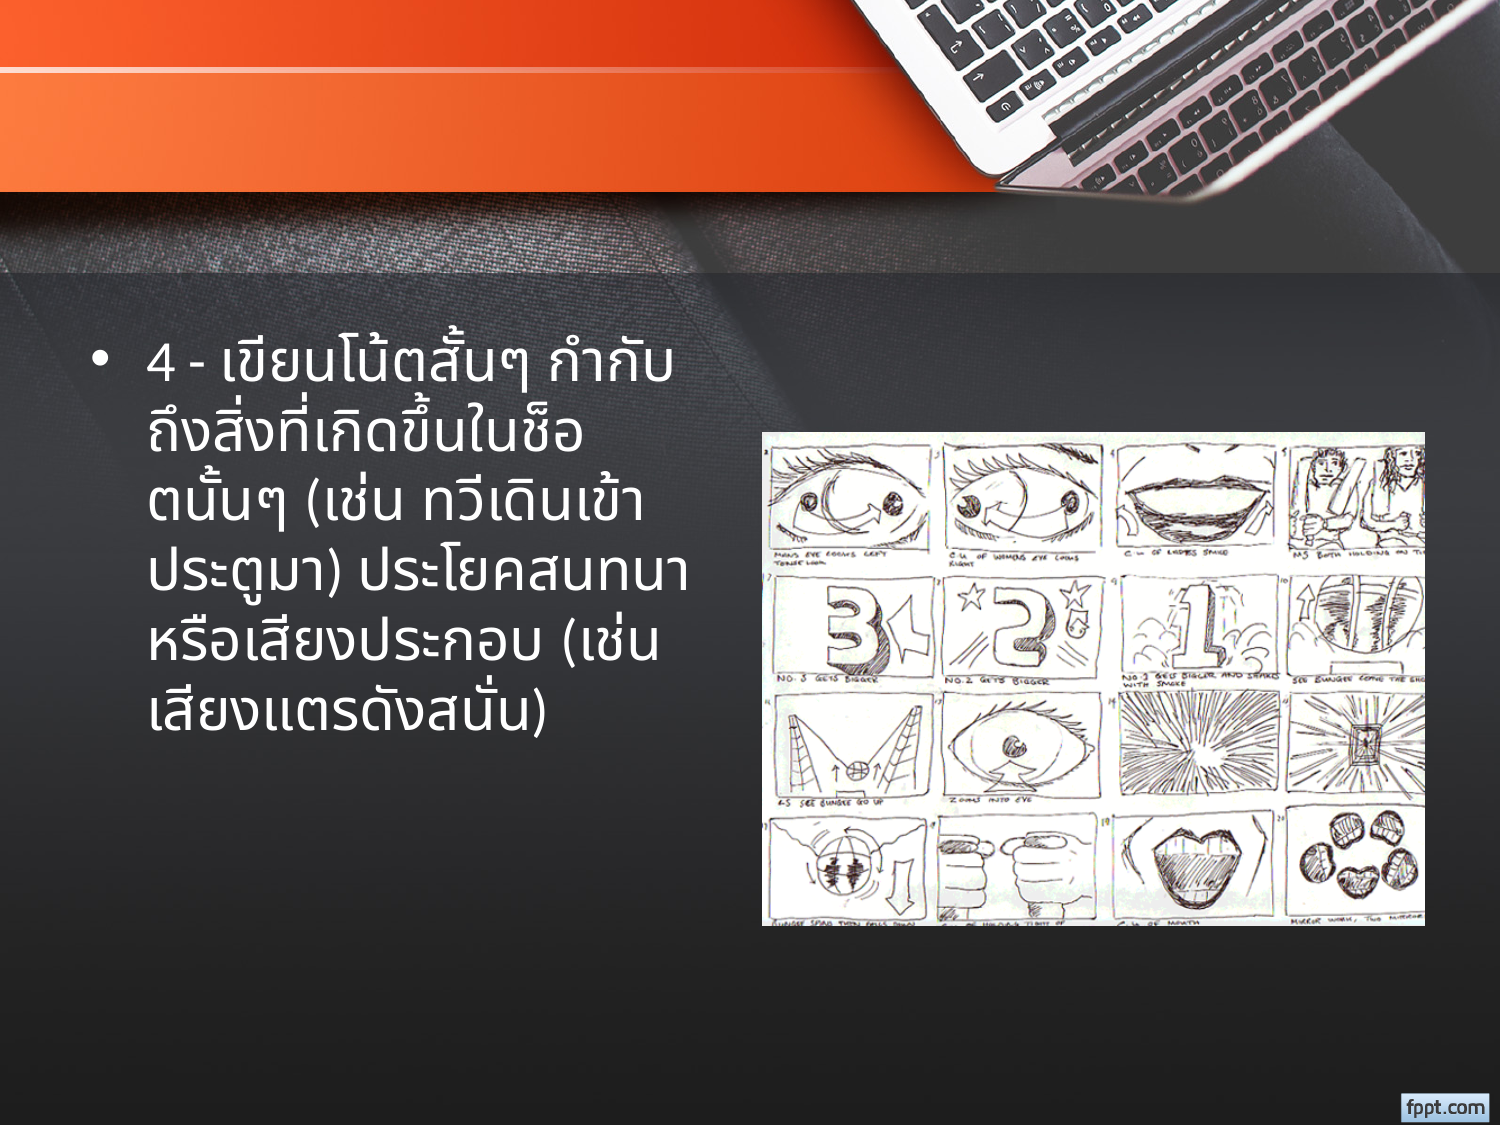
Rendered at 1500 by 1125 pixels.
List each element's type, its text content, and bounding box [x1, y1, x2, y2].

picture [0, 0, 1500, 1125]
list 4 - เขียนโน้ตสั้นๆ กำกับ ถึงสิ่งที่เกิดขึ้นในช็อตนั้นๆ (เช่น ทวีเดินเข้าประตูมา) ประโยคสนทนา หรือเสียงประกอบ (เช่น เสียงแตรดังสนั่น) [75, 315, 738, 1043]
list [762, 431, 1426, 926]
